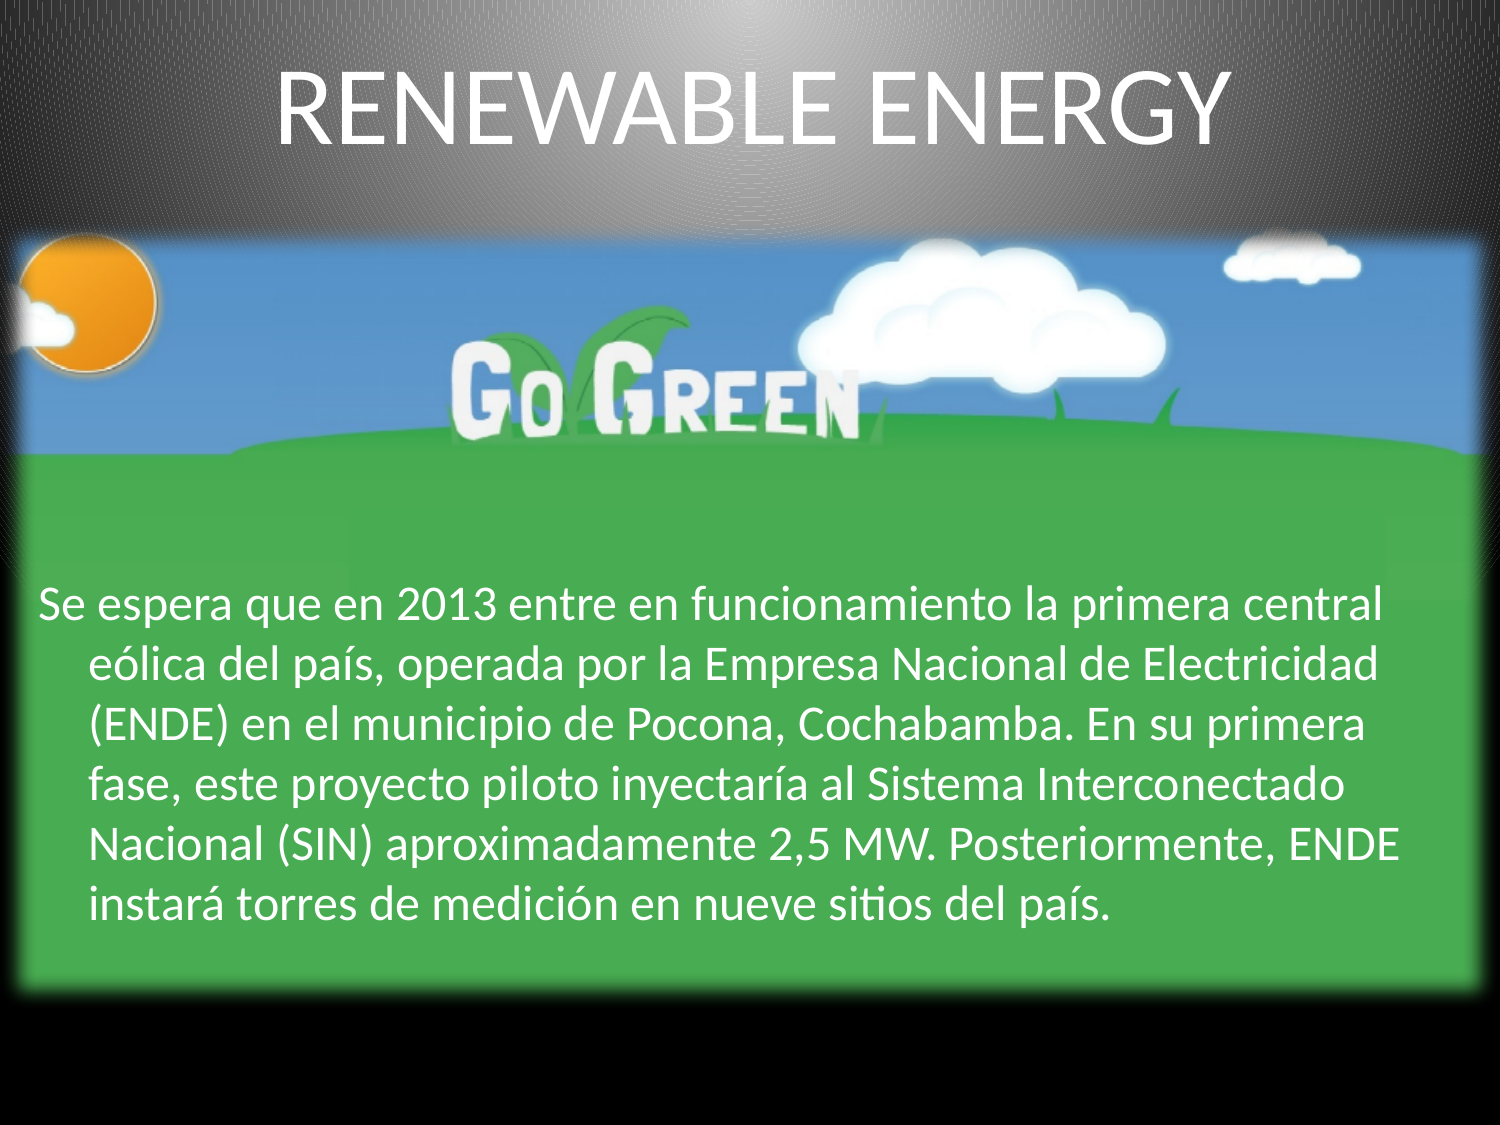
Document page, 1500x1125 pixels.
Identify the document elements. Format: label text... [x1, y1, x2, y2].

title RENEWABLE ENERGY [82, 0, 1425, 200]
picture [0, 223, 1500, 1012]
